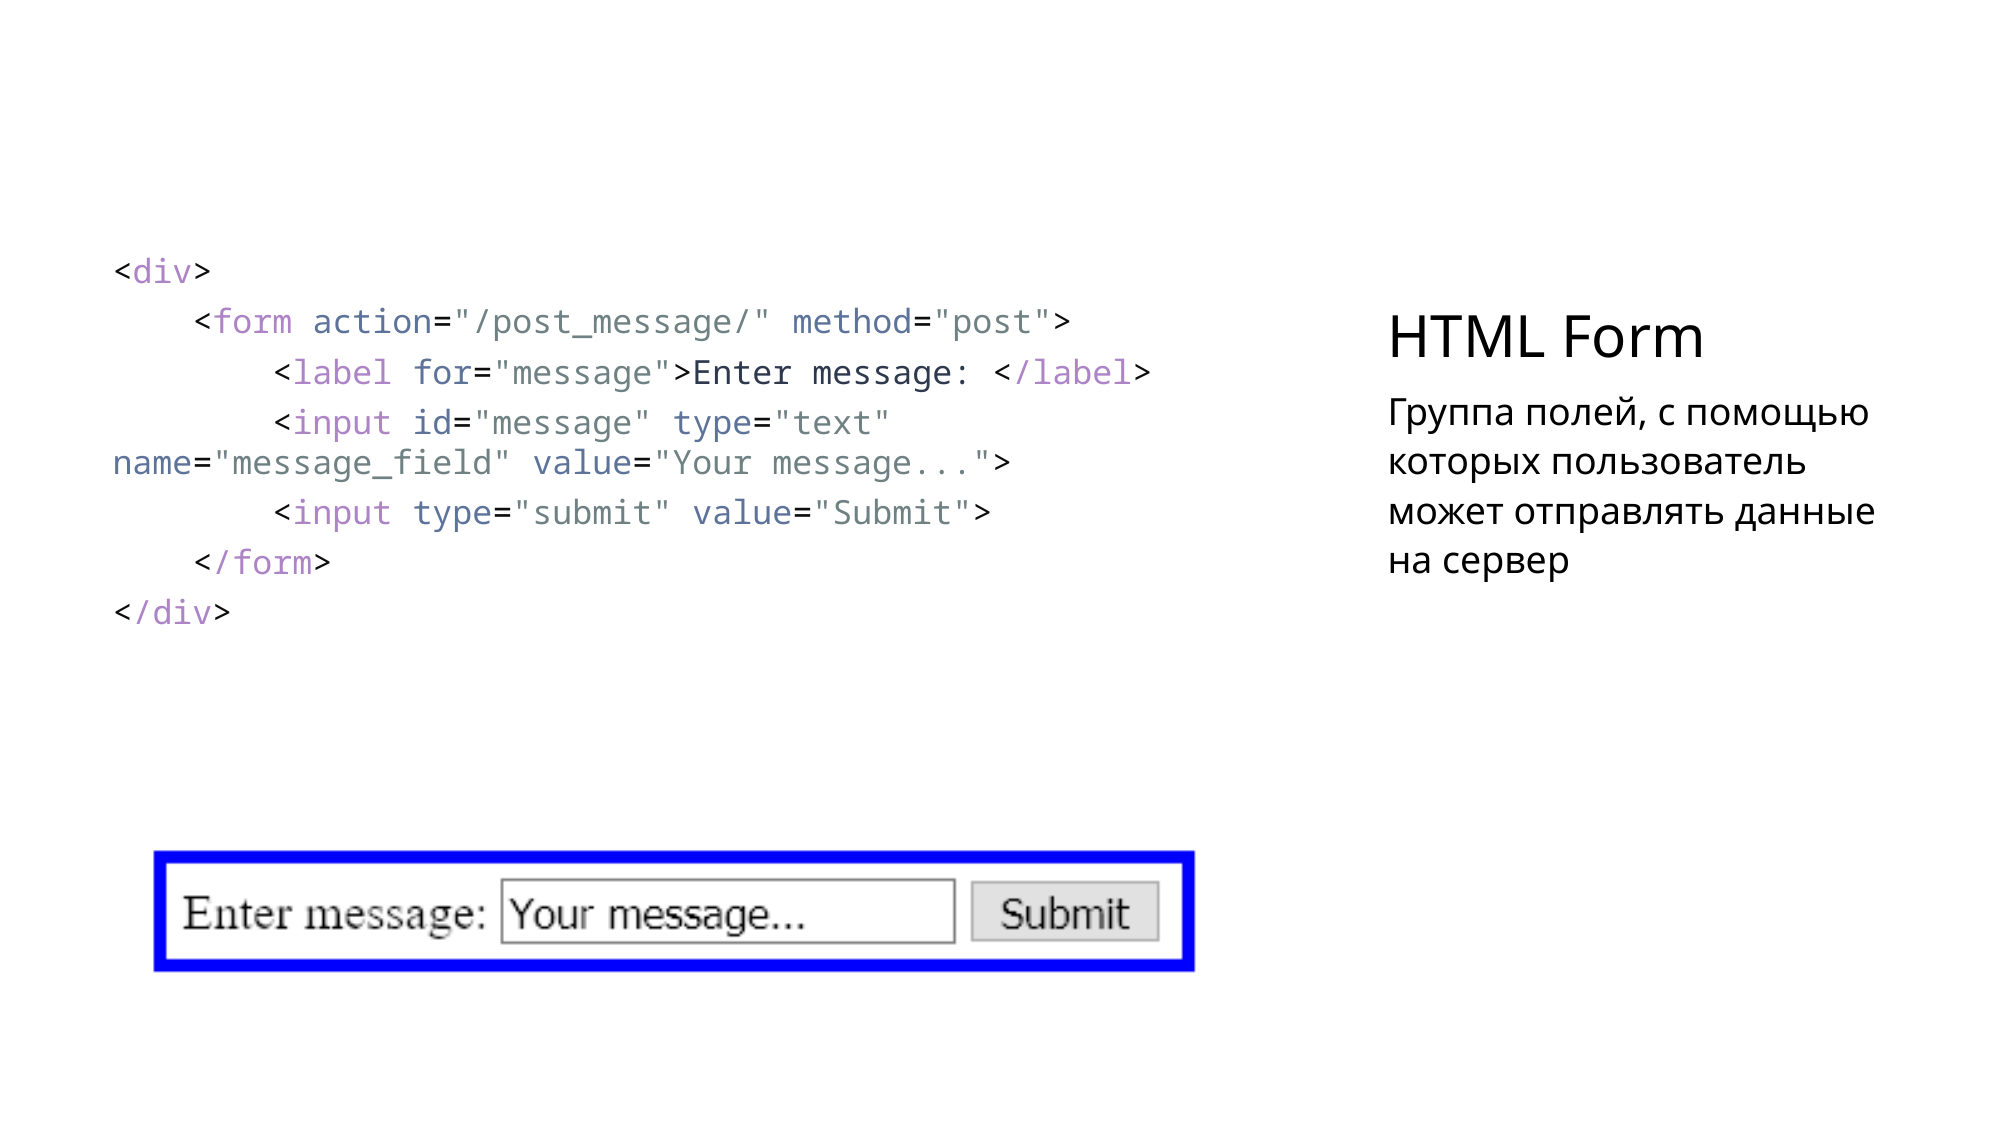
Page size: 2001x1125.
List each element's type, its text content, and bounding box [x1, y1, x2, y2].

list Группа полей, с помощью которых пользователь может отправлять данные на сервер [1387, 383, 1907, 975]
title HTML Form [1387, 99, 1907, 370]
list <div> <form action="/post_message/" method="post"> <label for="message">Enter message: </label> <input id="message" type="text" name="message_field" value="Your message..."> <input type="submit" value="Submit"> </form> </div> [112, 99, 1238, 975]
picture [152, 849, 1198, 975]
